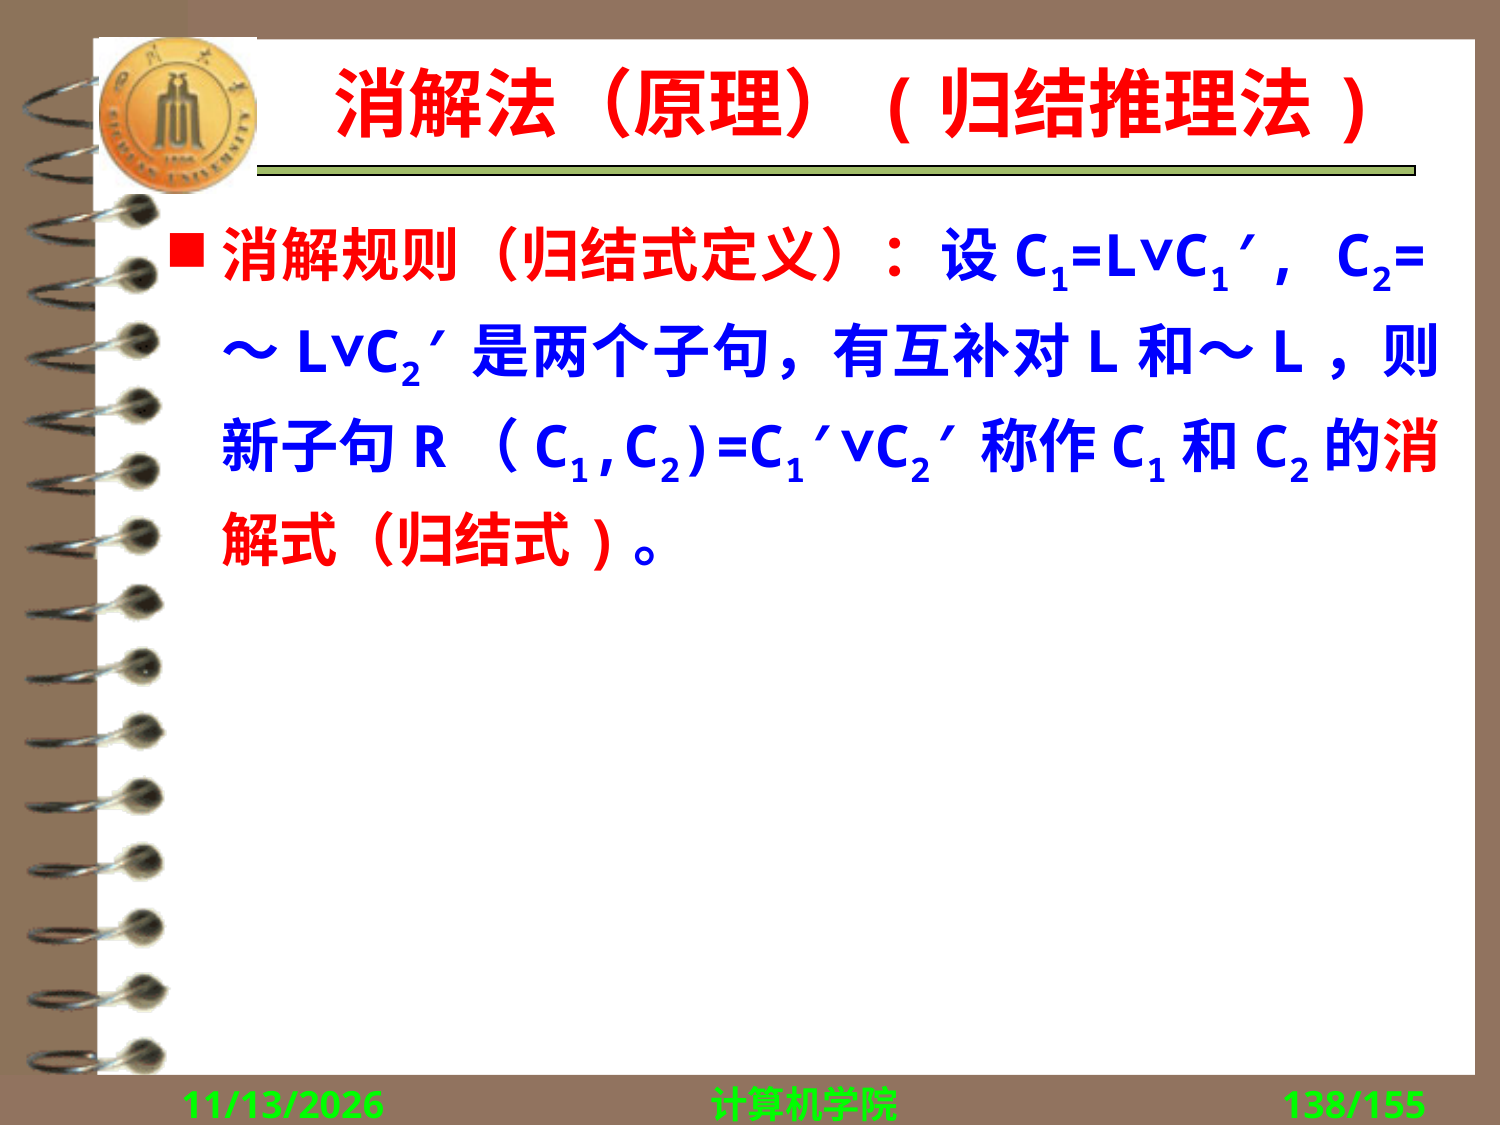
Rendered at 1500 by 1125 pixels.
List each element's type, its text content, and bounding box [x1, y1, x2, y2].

text_box 消解规则（归结式定义）：设C1=L∨C1′, C2=～L∨C2′是两个子句，有互补对L和～L，则新子句R（C1,C2)=C1′∨C2′称作C1和C2的消解式（归结式)。 [159, 196, 1447, 663]
title 消解法（原理）(归结推理法) [253, 42, 1457, 161]
footer 计算机学院 [479, 1073, 1128, 1100]
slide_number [166, 1073, 479, 1100]
picture [0, 0, 257, 1075]
slide_number 138/155 [1128, 1073, 1442, 1100]
